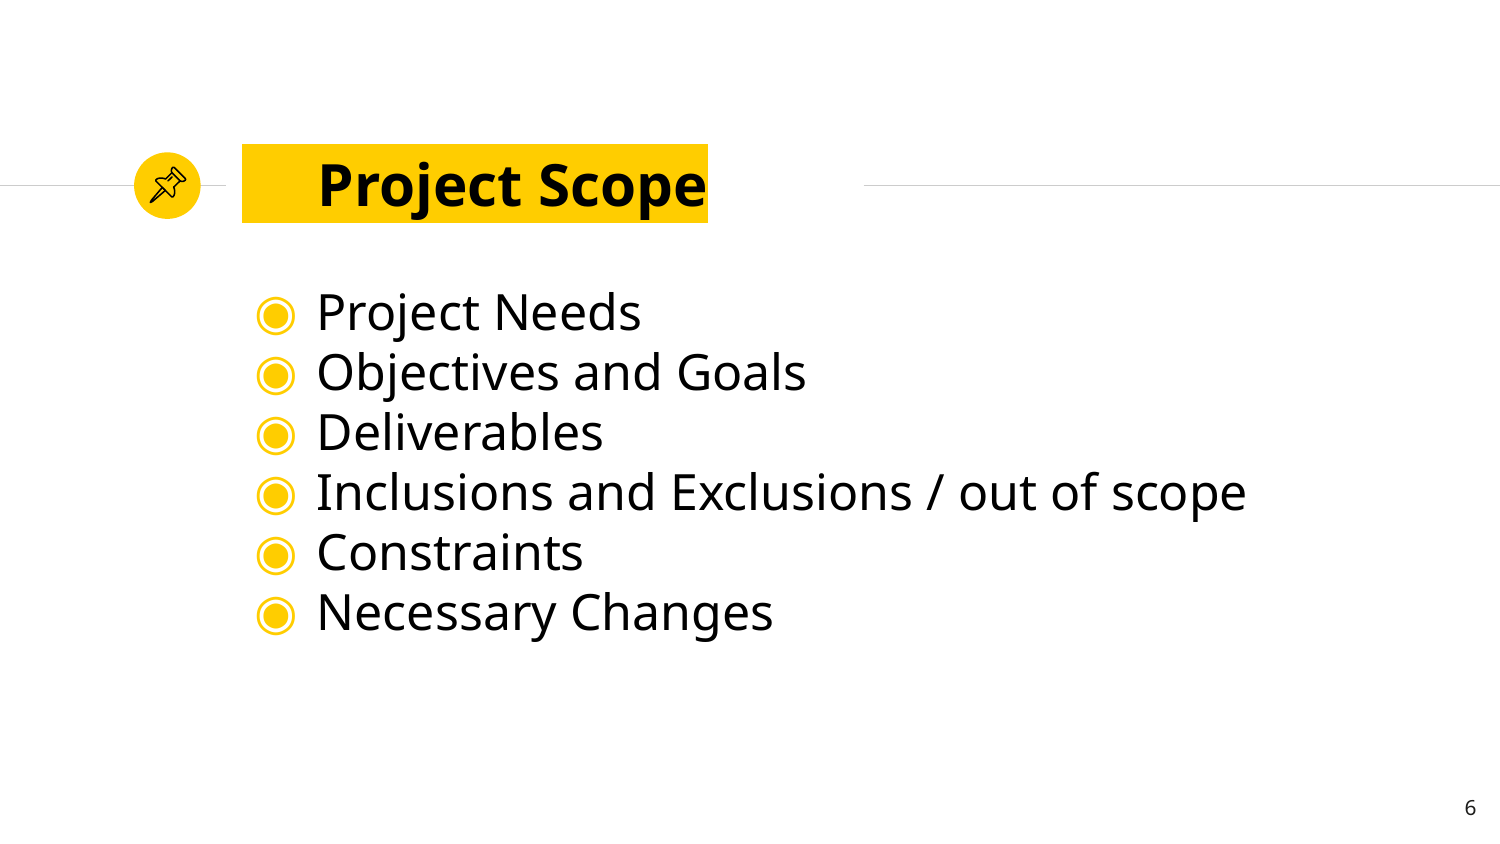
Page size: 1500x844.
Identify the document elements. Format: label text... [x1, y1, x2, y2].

list Project Needs Objectives and Goals Deliverables Inclusions and Exclusions / out of scope Constraints Necessary Changes [226, 265, 1344, 776]
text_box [150, 166, 186, 203]
title Project Scope [226, 146, 863, 219]
slide_number 6 [1401, 779, 1492, 844]
